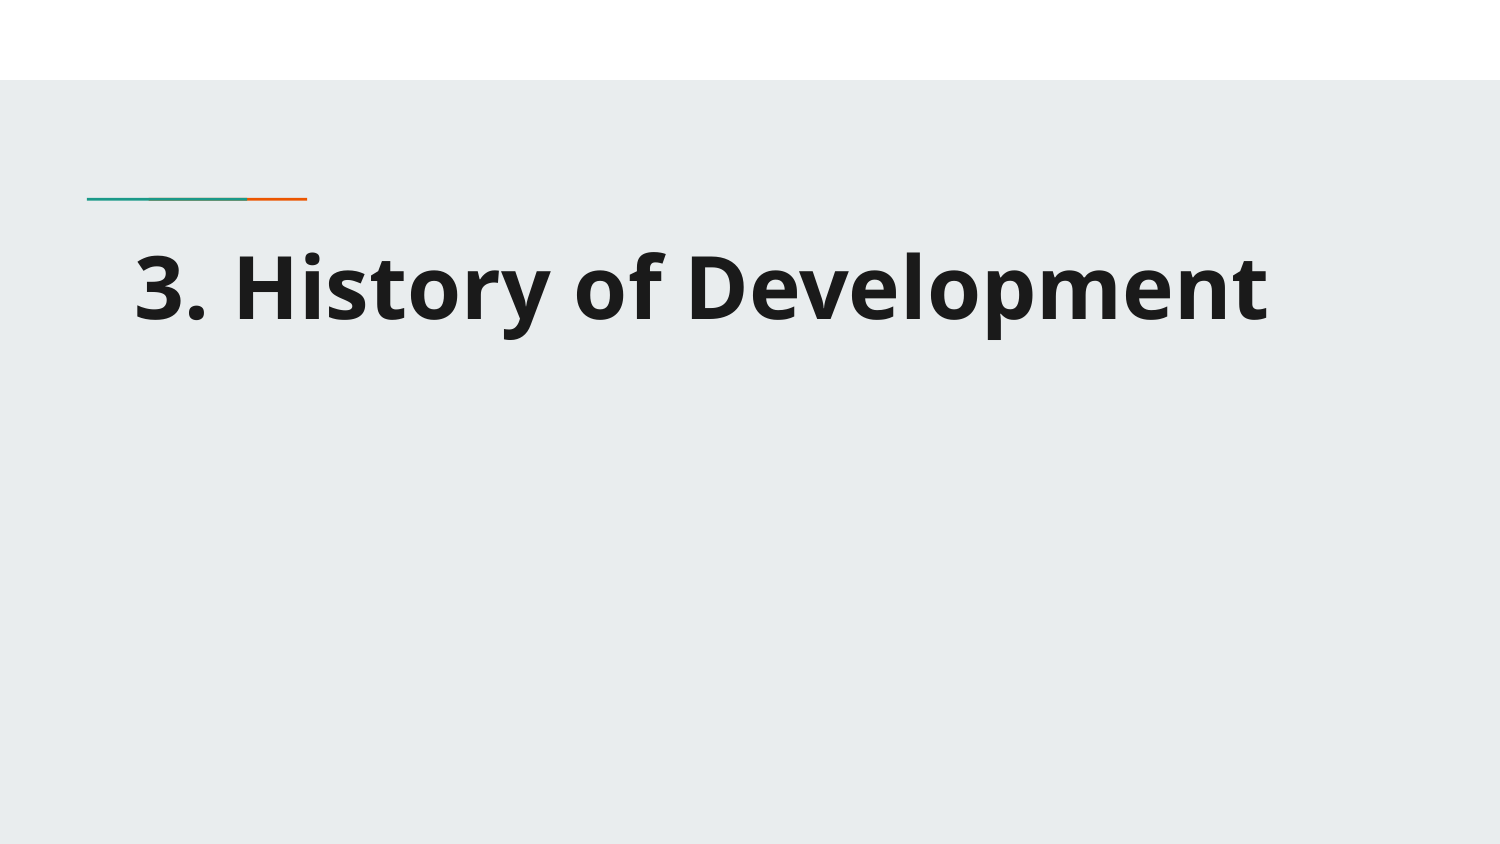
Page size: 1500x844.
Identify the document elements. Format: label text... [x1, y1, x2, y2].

title 3. History of Development [119, 216, 1381, 490]
